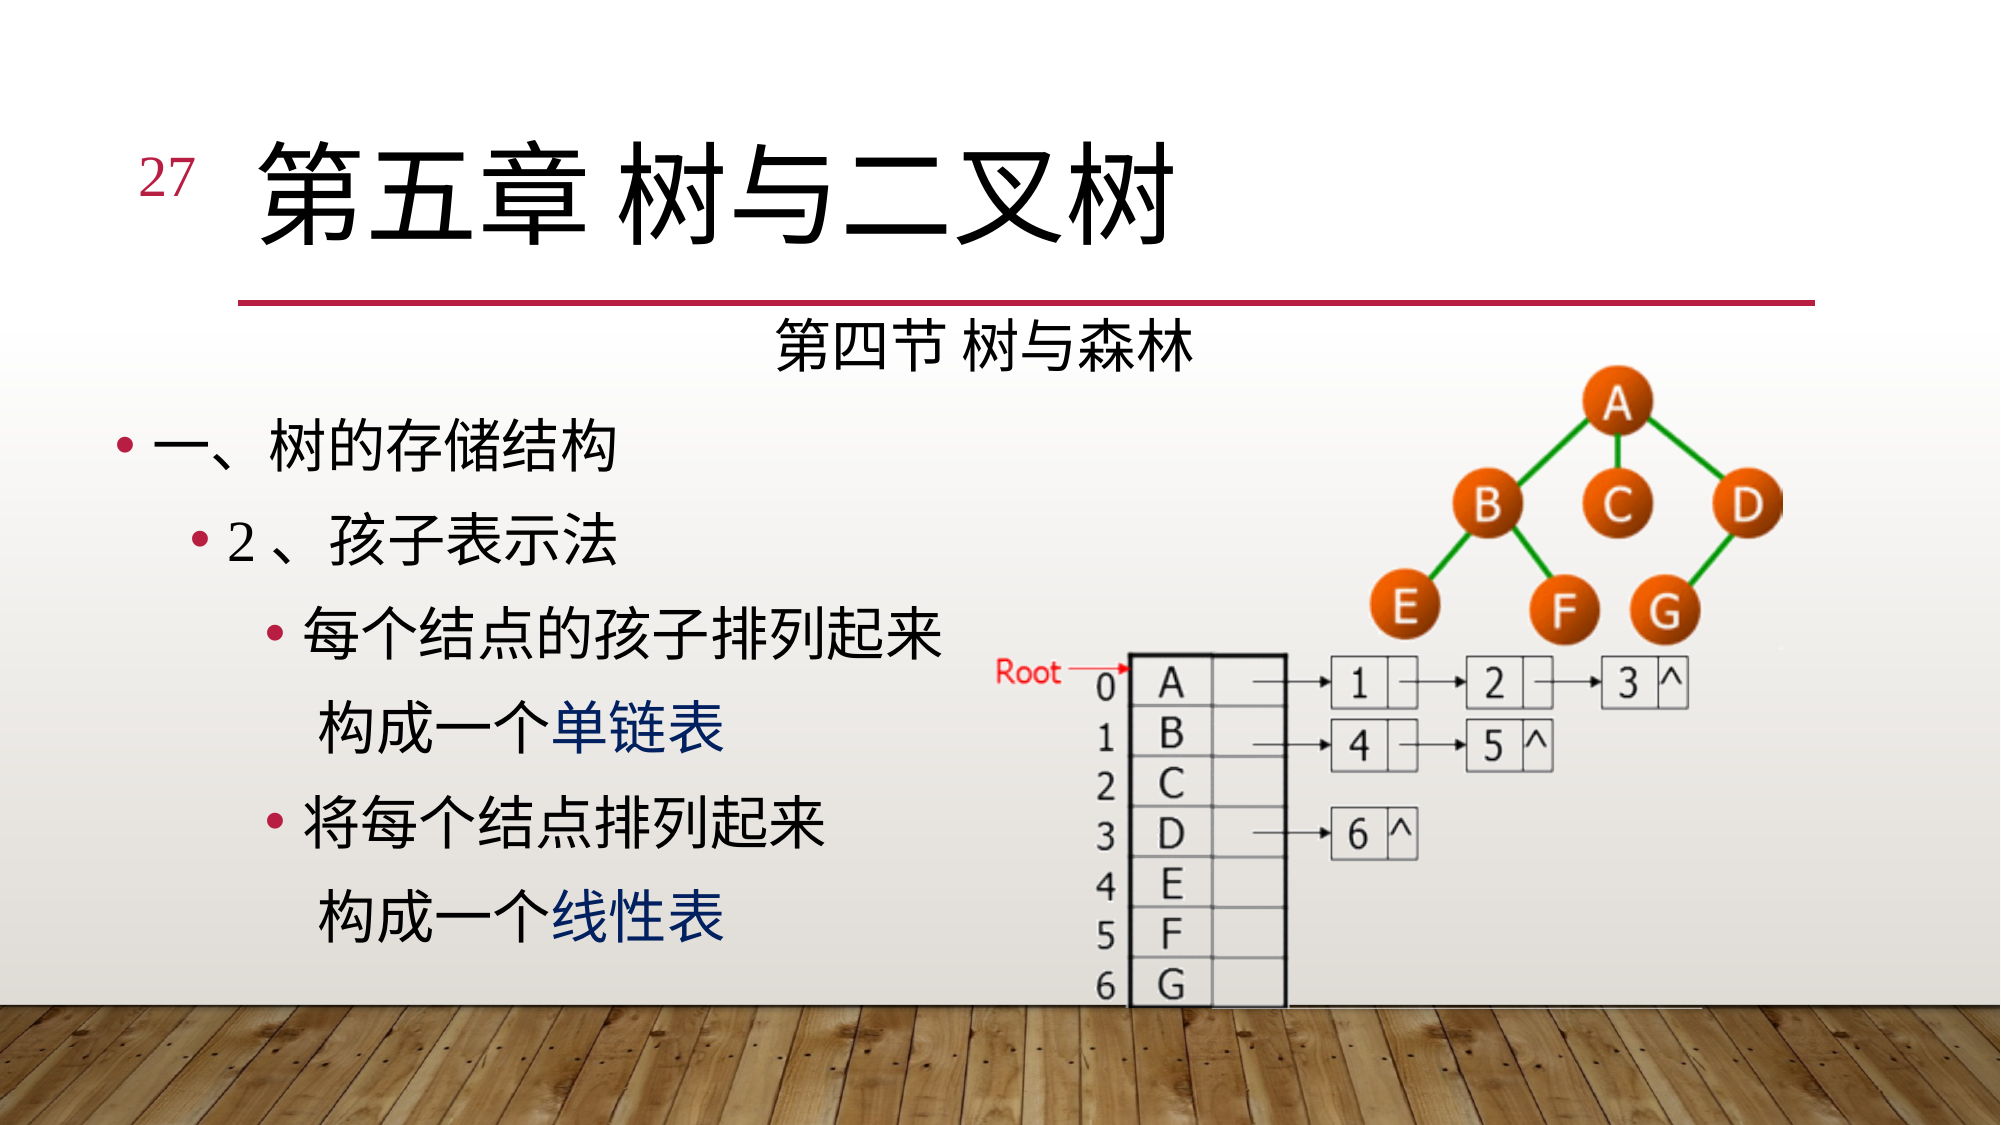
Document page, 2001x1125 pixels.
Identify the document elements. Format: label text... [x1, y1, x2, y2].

picture [984, 639, 1703, 1009]
picture [0, 1005, 2000, 1125]
list 一、树的存储结构 2、孩子表示法 每个结点的孩子排列起来 构成一个单链表 将每个结点排列起来 构成一个线性表 [100, 387, 1900, 1088]
text_box 第四节 树与森林 [758, 301, 1666, 387]
picture [1360, 351, 1784, 650]
title 第五章 树与二叉树 [238, 131, 1814, 305]
slide_number 27 [78, 131, 212, 214]
